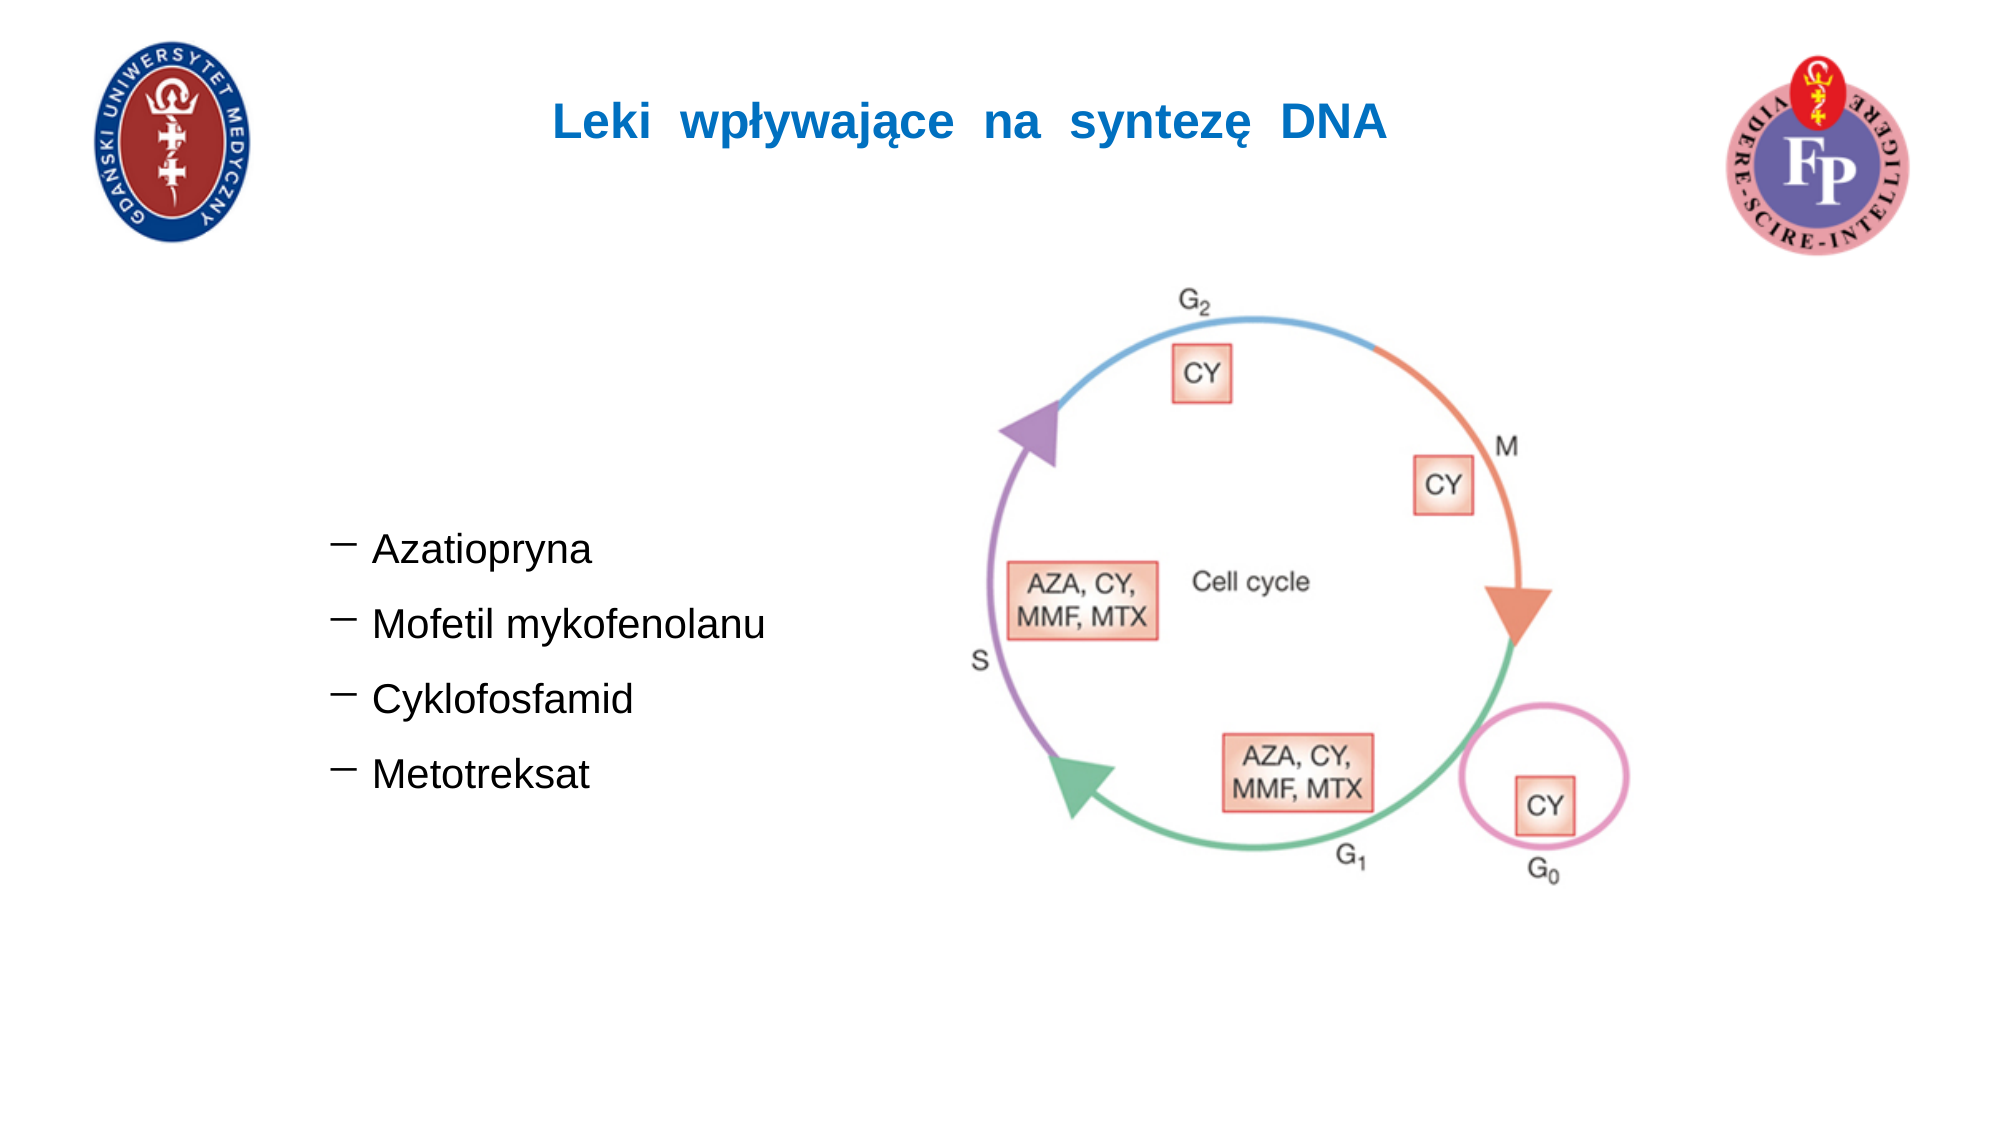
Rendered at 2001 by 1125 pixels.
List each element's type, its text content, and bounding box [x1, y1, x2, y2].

text_box Leki wpływające na syntezę DNA [264, 80, 1691, 156]
picture [1718, 47, 1918, 262]
picture [970, 286, 1634, 889]
picture [80, 28, 264, 256]
text_box Azatiopryna Mofetil mykofenolanu Cyklofosfamid Metotreksat [310, 488, 863, 804]
